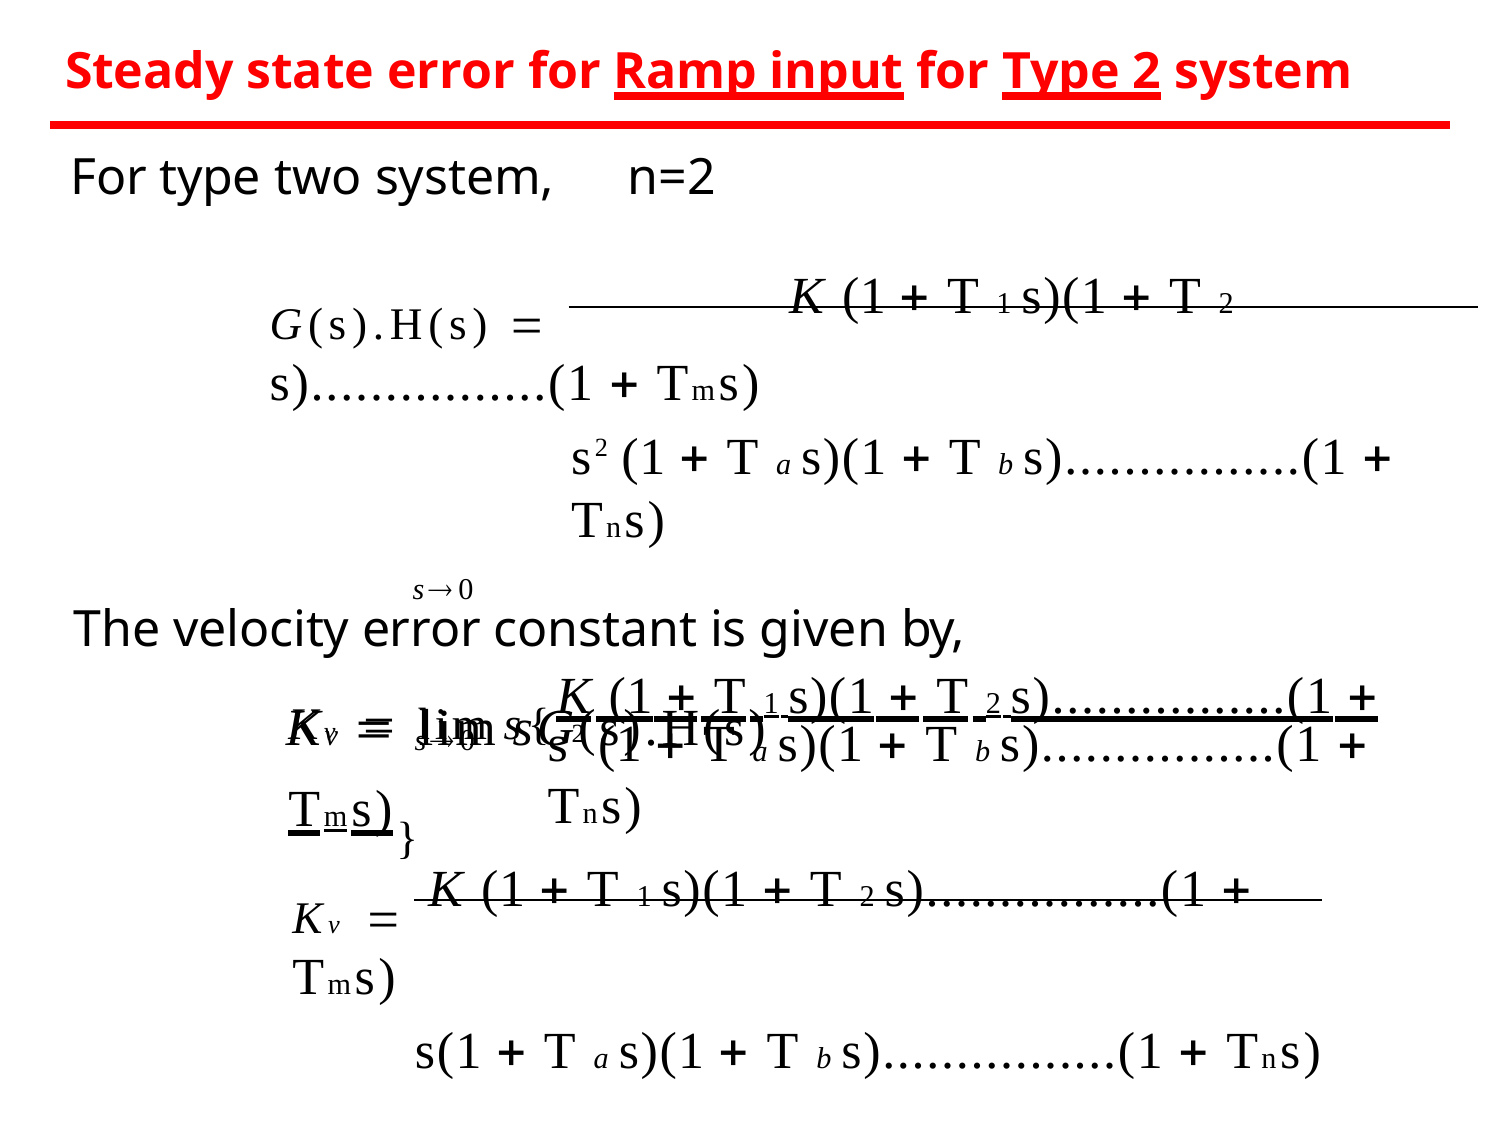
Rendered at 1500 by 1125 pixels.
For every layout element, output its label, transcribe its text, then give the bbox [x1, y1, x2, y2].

text_box s0 [412, 717, 485, 757]
text_box Kv  K (1  T 1 s)(1  T 2 s)................(1  Tms) s(1  T a s)(1  T b s)................(1  Tns) [284, 814, 1329, 1079]
text_box Kv  lim s{K (1  T 1 s)(1  T 2 s)................(1  Tms)} [282, 632, 1488, 863]
text_box s2 (1  T a s)(1  T b s)................(1  Tns) [541, 707, 1457, 835]
text_box Steady state error for Ramp input for Type 2 system For type two system, n=2 G(s).H(s)  K (1  T 1 s)(1  T 2 s)................(1  Tms) s2 (1  T a s)(1  T b s)................(1  Tns) The velocity error constant is given by, Kv  lim sG(s).H(s) [54, 36, 1489, 756]
